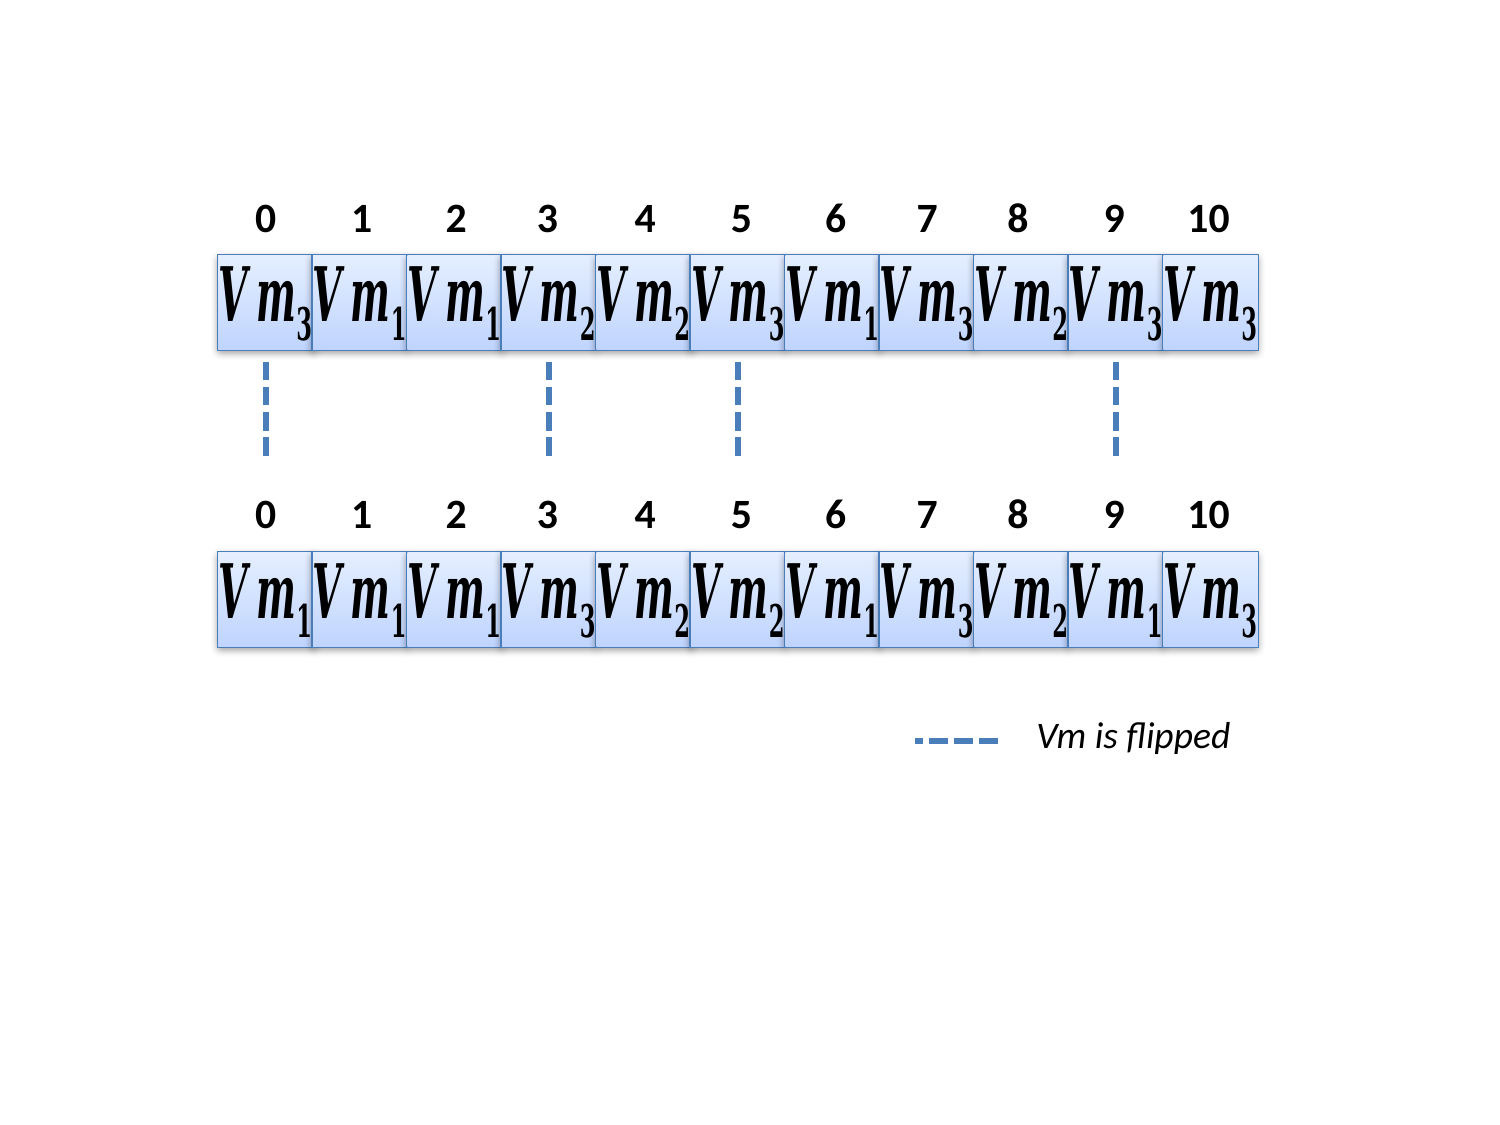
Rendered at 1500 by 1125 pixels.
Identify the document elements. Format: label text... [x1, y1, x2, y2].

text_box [218, 479, 1259, 647]
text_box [218, 182, 1259, 350]
text_box Vm is flipped [1021, 704, 1262, 764]
